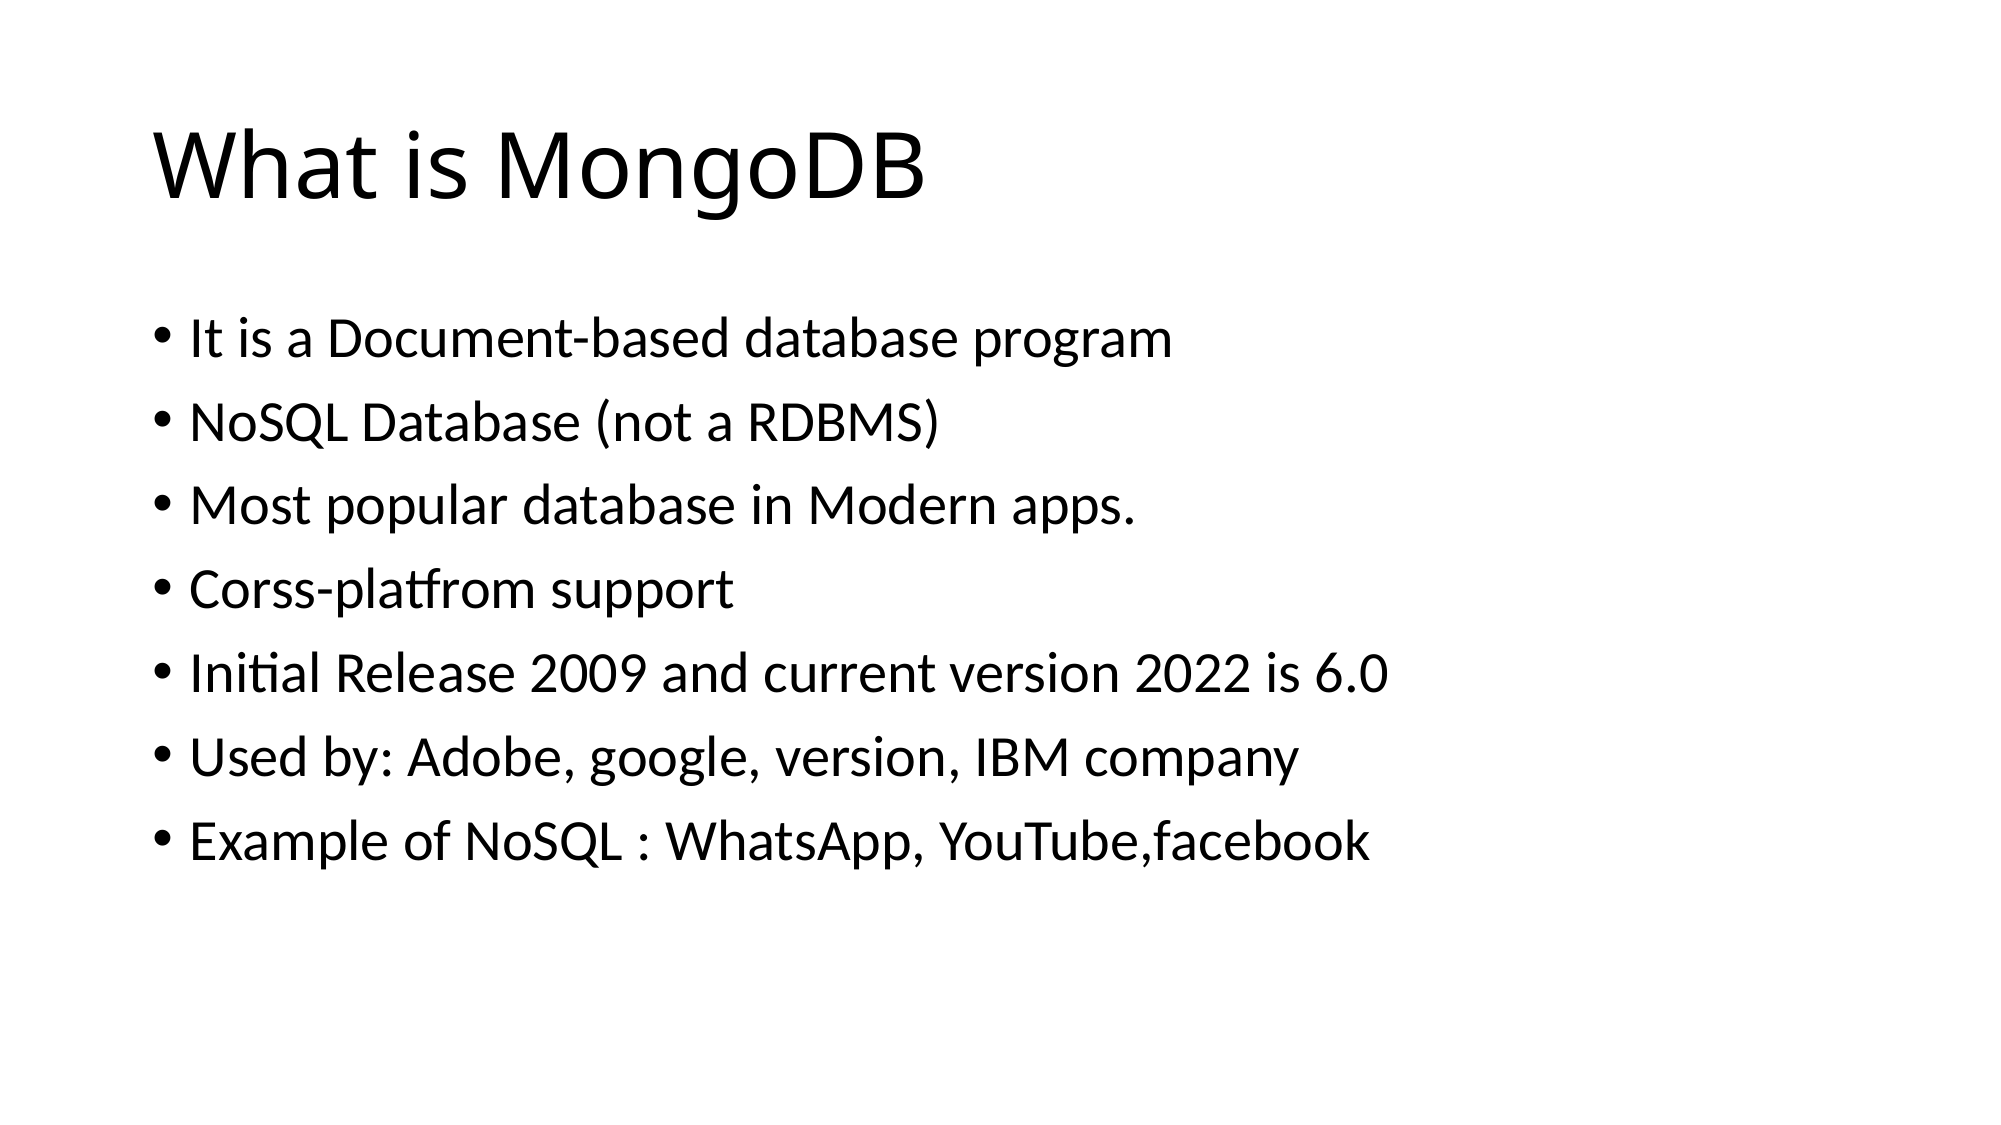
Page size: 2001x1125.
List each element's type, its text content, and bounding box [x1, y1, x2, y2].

title What is MongoDB [137, 59, 1863, 278]
list It is a Document-based database program NoSQL Database (not a RDBMS) Most popular database in Modern apps. Corss-platfrom support Initial Release 2009 and current version 2022 is 6.0 Used by: Adobe, google, version, IBM company Example of NoSQL : WhatsApp, YouTube,facebook [137, 299, 1863, 1014]
